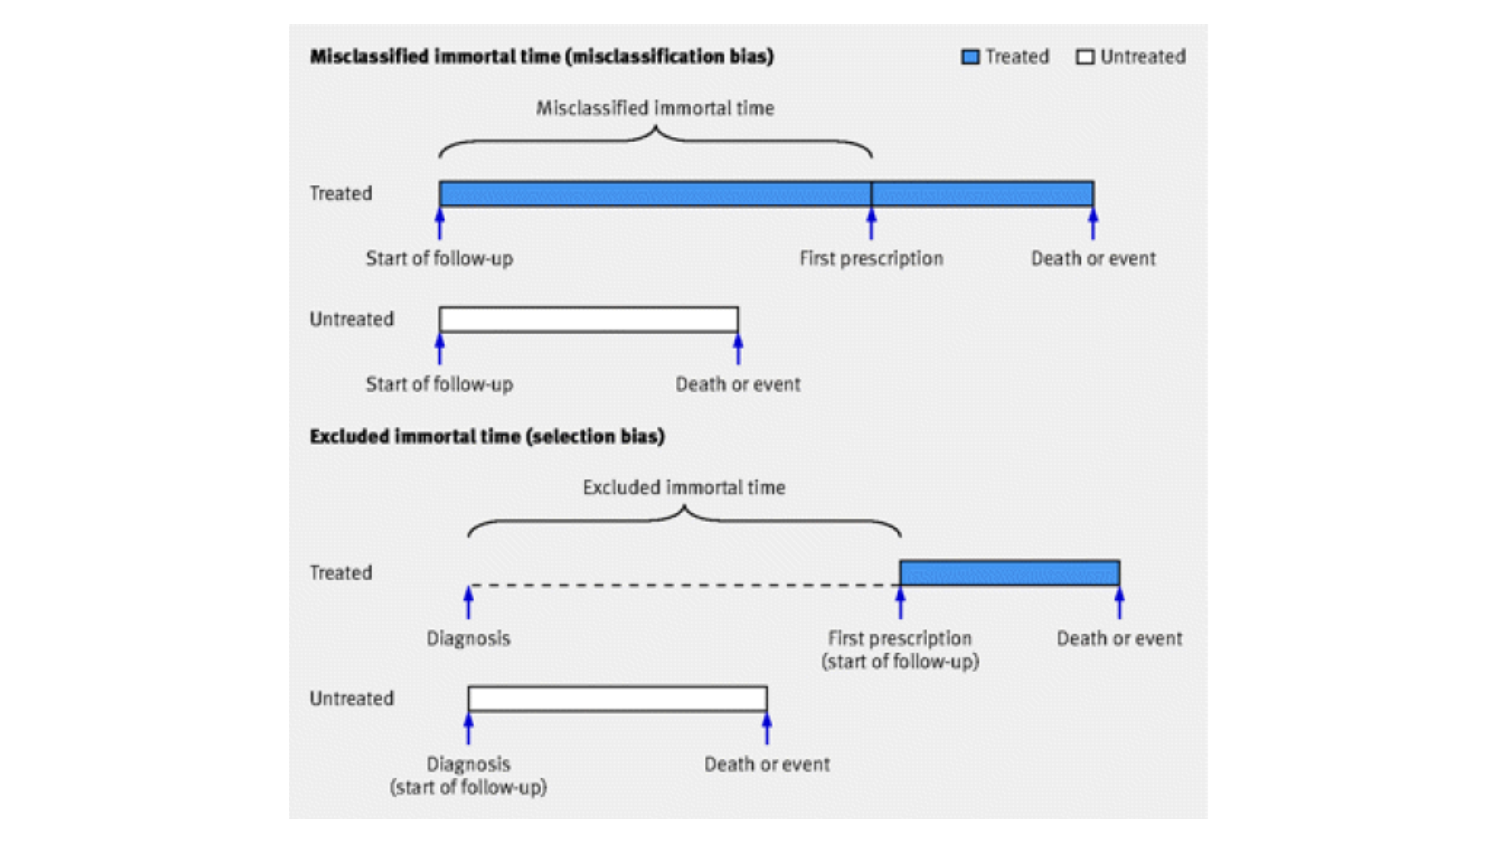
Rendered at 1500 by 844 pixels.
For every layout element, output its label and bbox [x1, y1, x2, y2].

picture [289, 24, 1211, 819]
